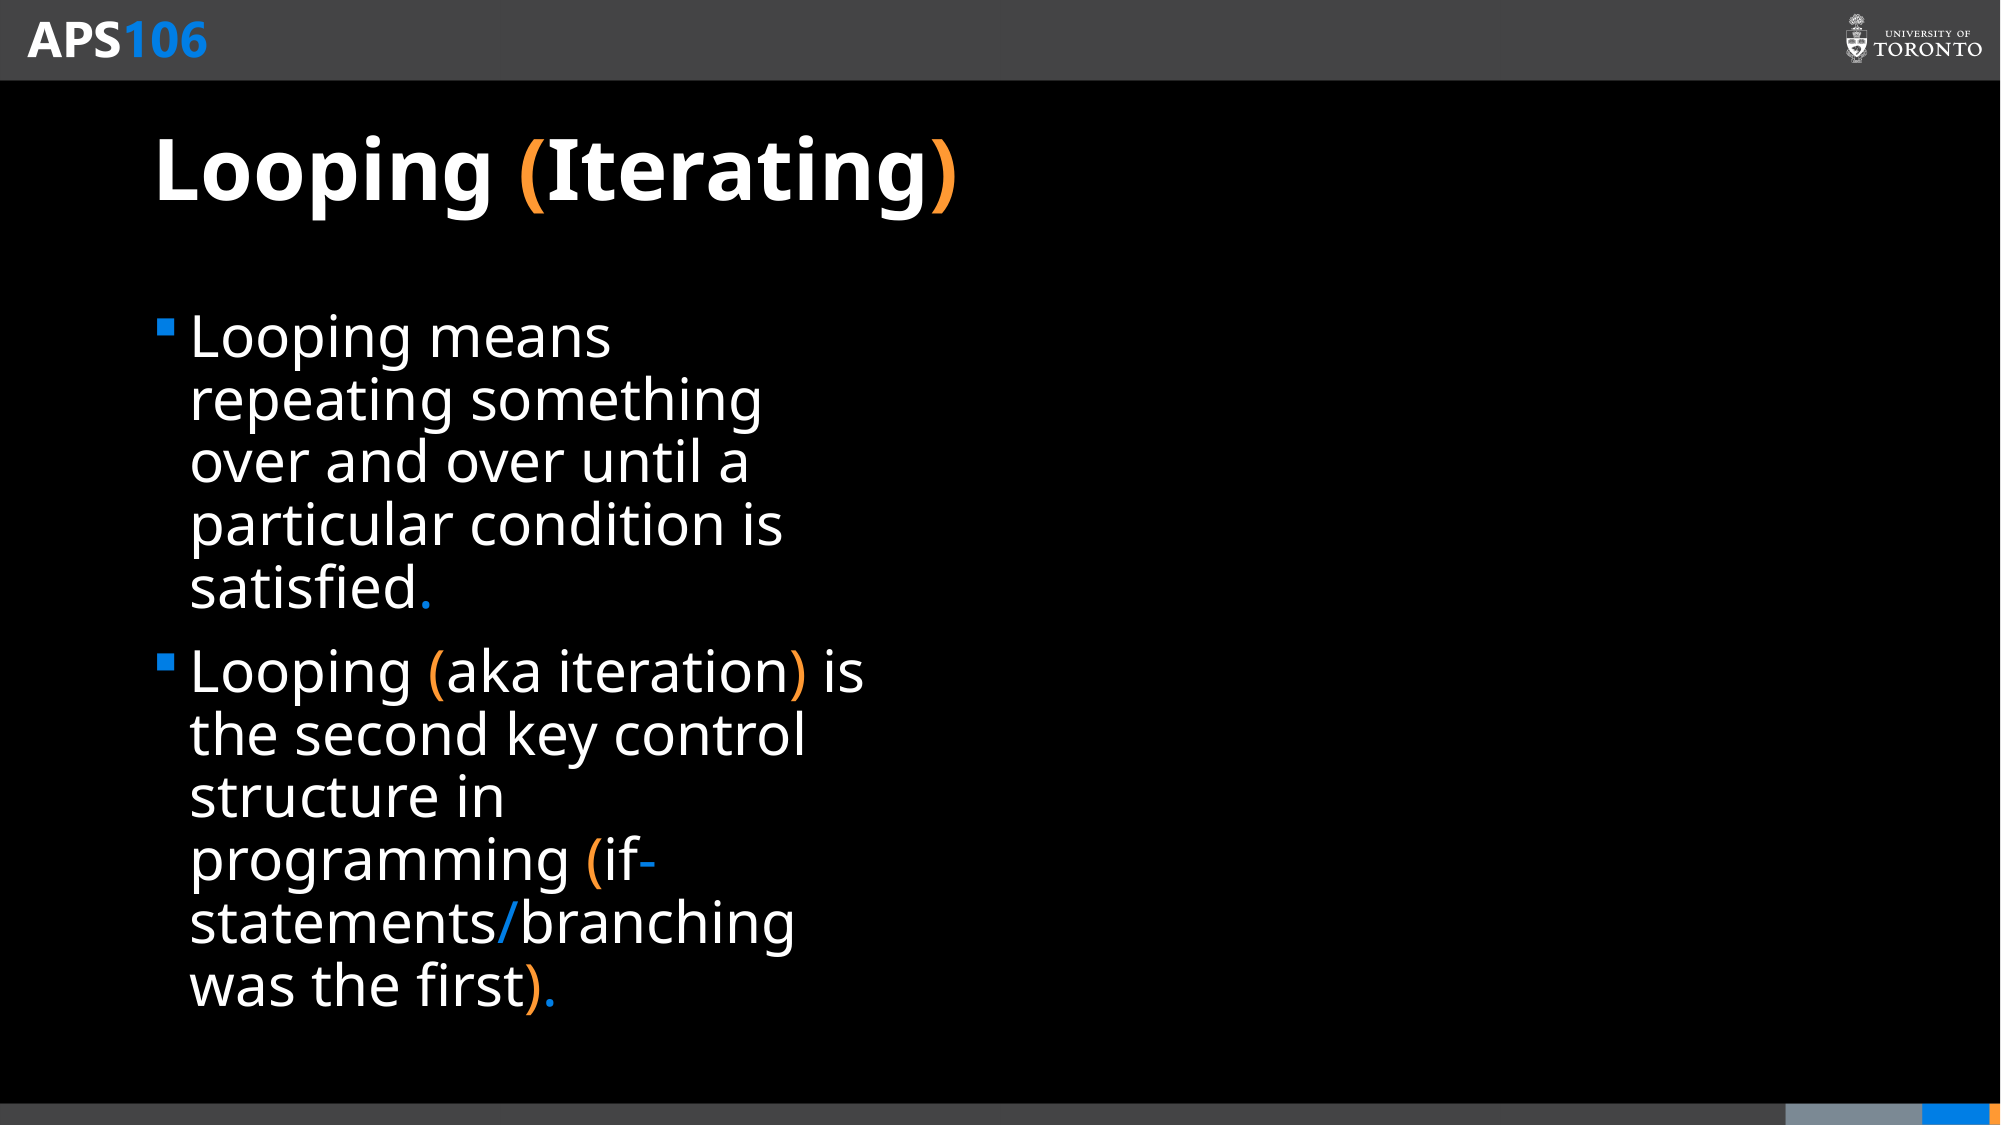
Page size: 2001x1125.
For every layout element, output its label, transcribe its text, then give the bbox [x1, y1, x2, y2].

title Looping (Iterating) [137, 119, 1863, 227]
list Looping means repeating something over and over until a particular condition is satisfied. Looping (aka iteration) is the second key control structure in programming (if-statements/branching was the first). [137, 299, 885, 1104]
picture [0, 0, 2001, 1125]
